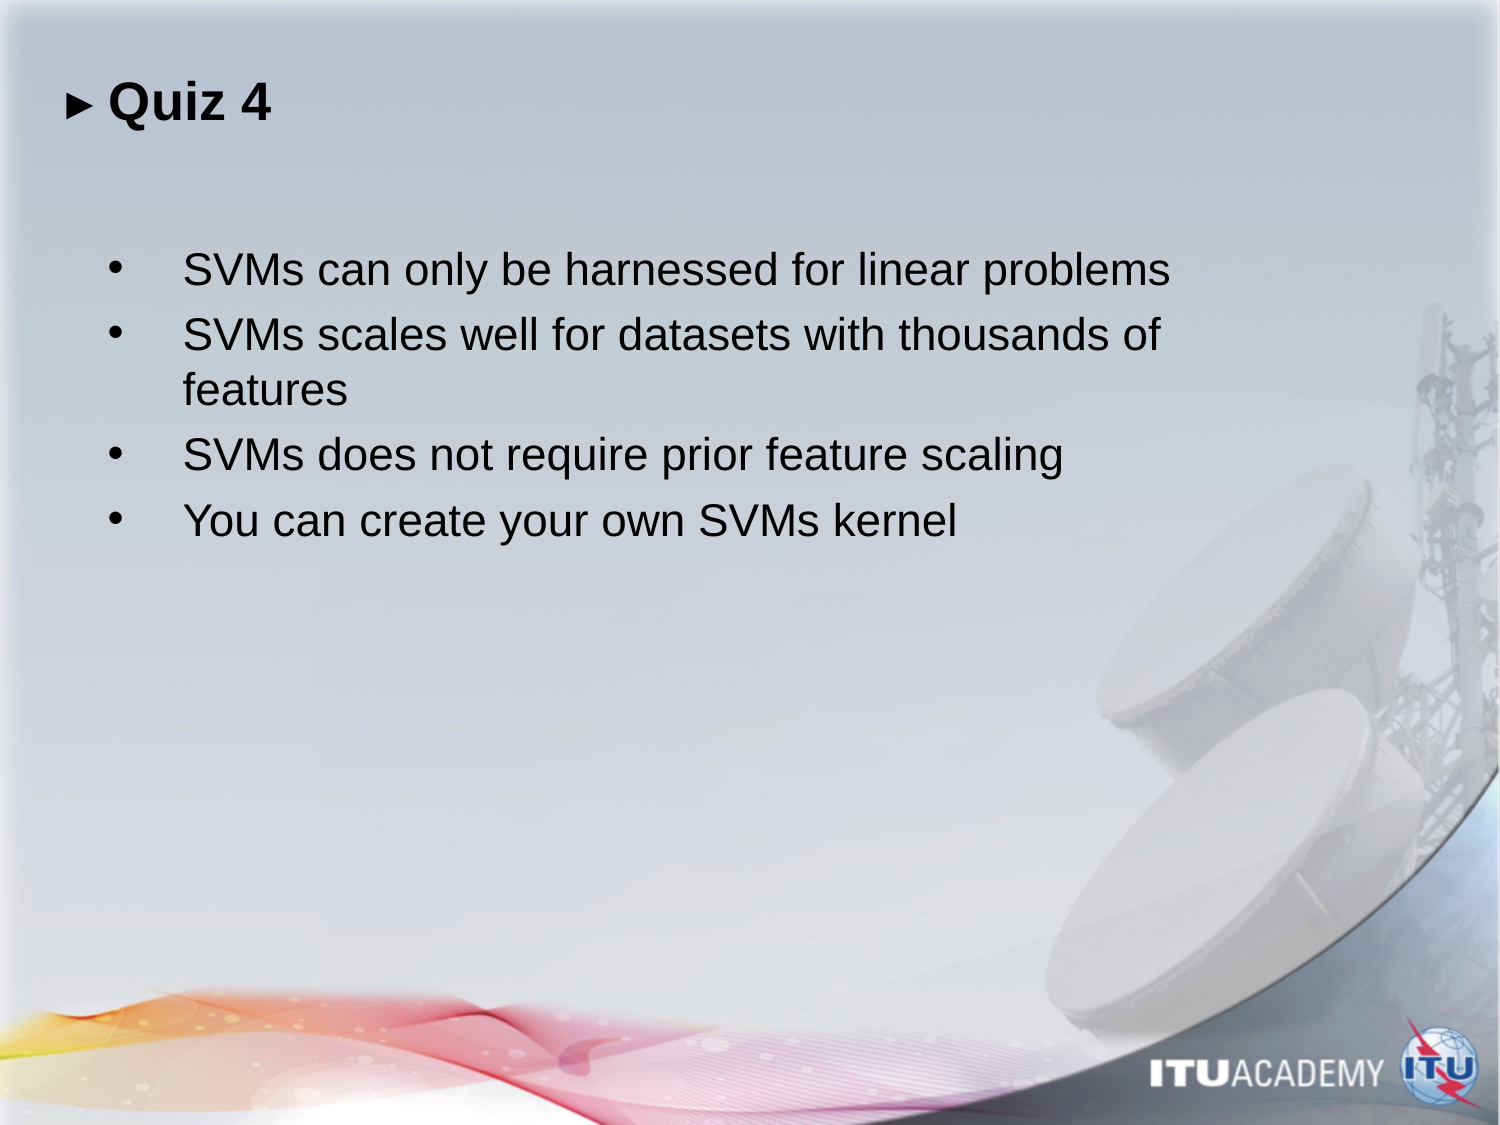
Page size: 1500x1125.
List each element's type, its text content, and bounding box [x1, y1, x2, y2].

picture [0, 0, 1500, 1125]
title ▸ Quiz 4 [58, 58, 1410, 174]
list SVMs can only be harnessed for linear problems SVMs scales well for datasets with thousands of features SVMs does not require prior feature scaling You can create your own SVMs kernel [99, 231, 1342, 776]
